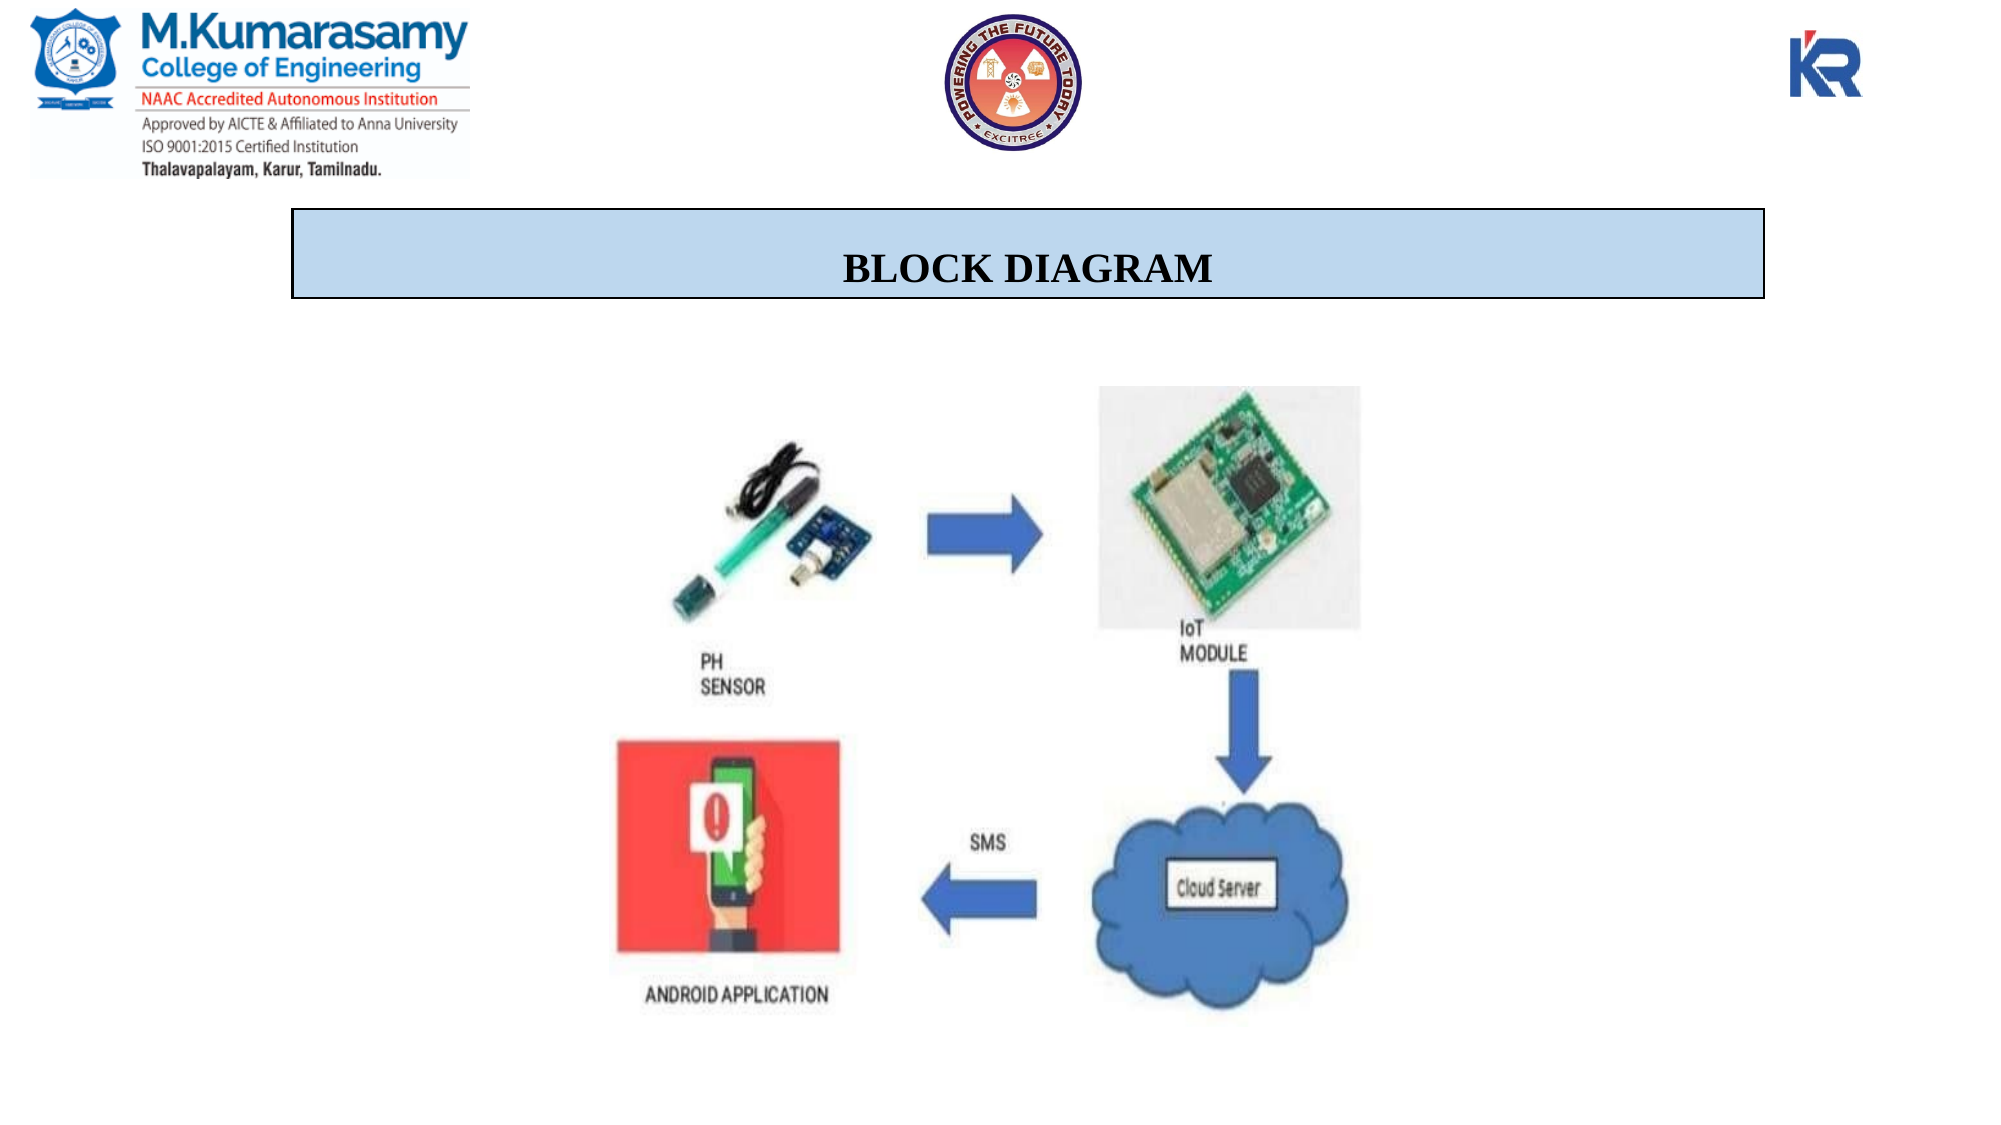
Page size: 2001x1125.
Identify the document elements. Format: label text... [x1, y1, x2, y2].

picture [1790, 30, 1863, 97]
picture [609, 386, 1373, 1027]
picture [940, 8, 1087, 155]
text_box BLOCK DIAGRAM [291, 208, 1765, 299]
picture [30, 8, 470, 179]
